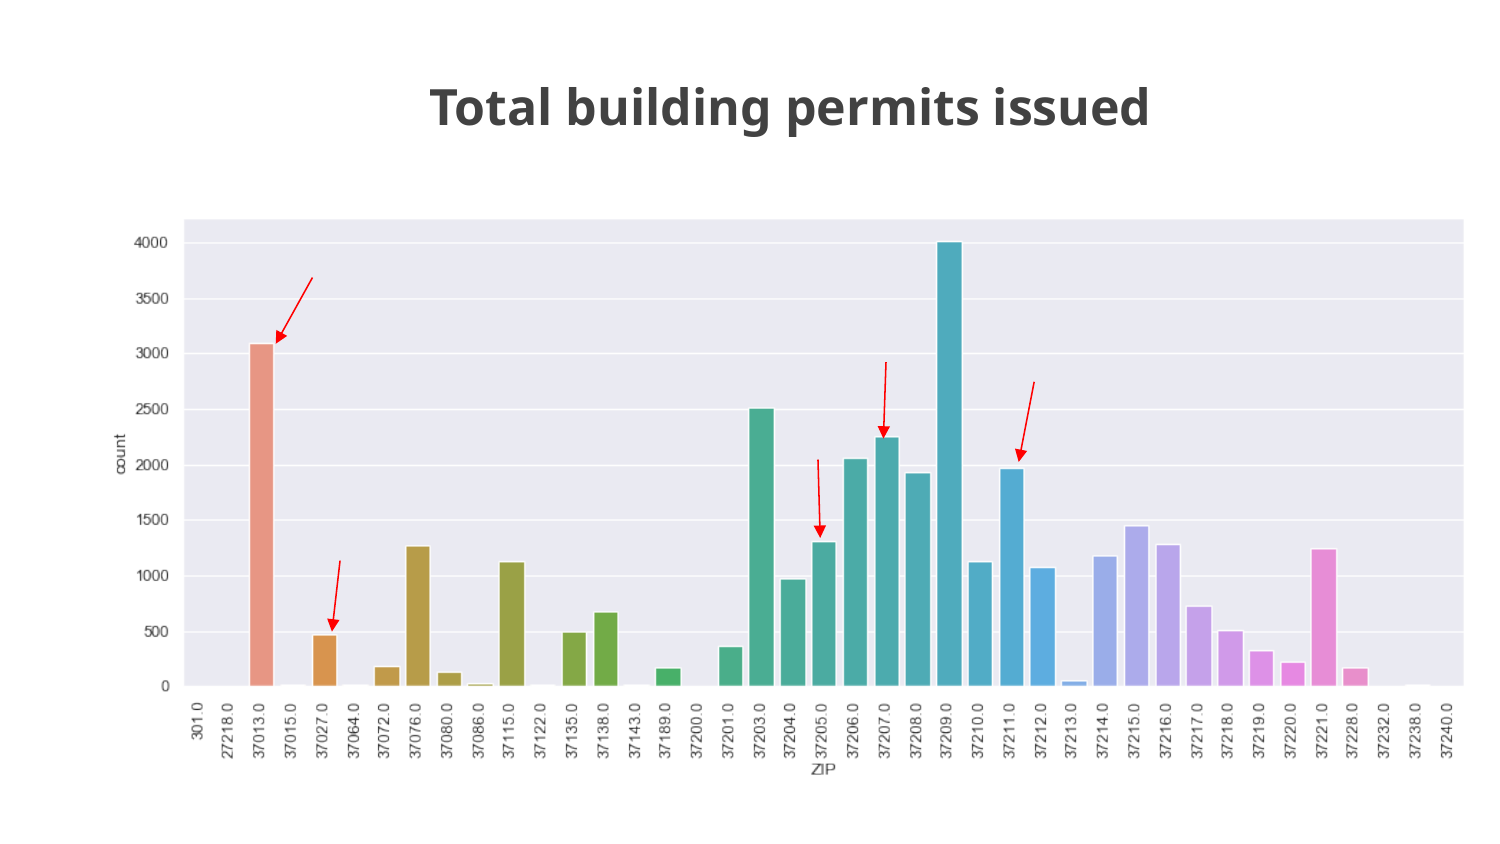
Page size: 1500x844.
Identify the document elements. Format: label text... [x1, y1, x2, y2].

title Total building permits issued [213, 60, 1368, 138]
picture [104, 207, 1474, 788]
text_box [331, 560, 341, 632]
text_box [817, 459, 821, 539]
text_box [883, 361, 887, 439]
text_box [275, 277, 313, 344]
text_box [1018, 381, 1035, 463]
